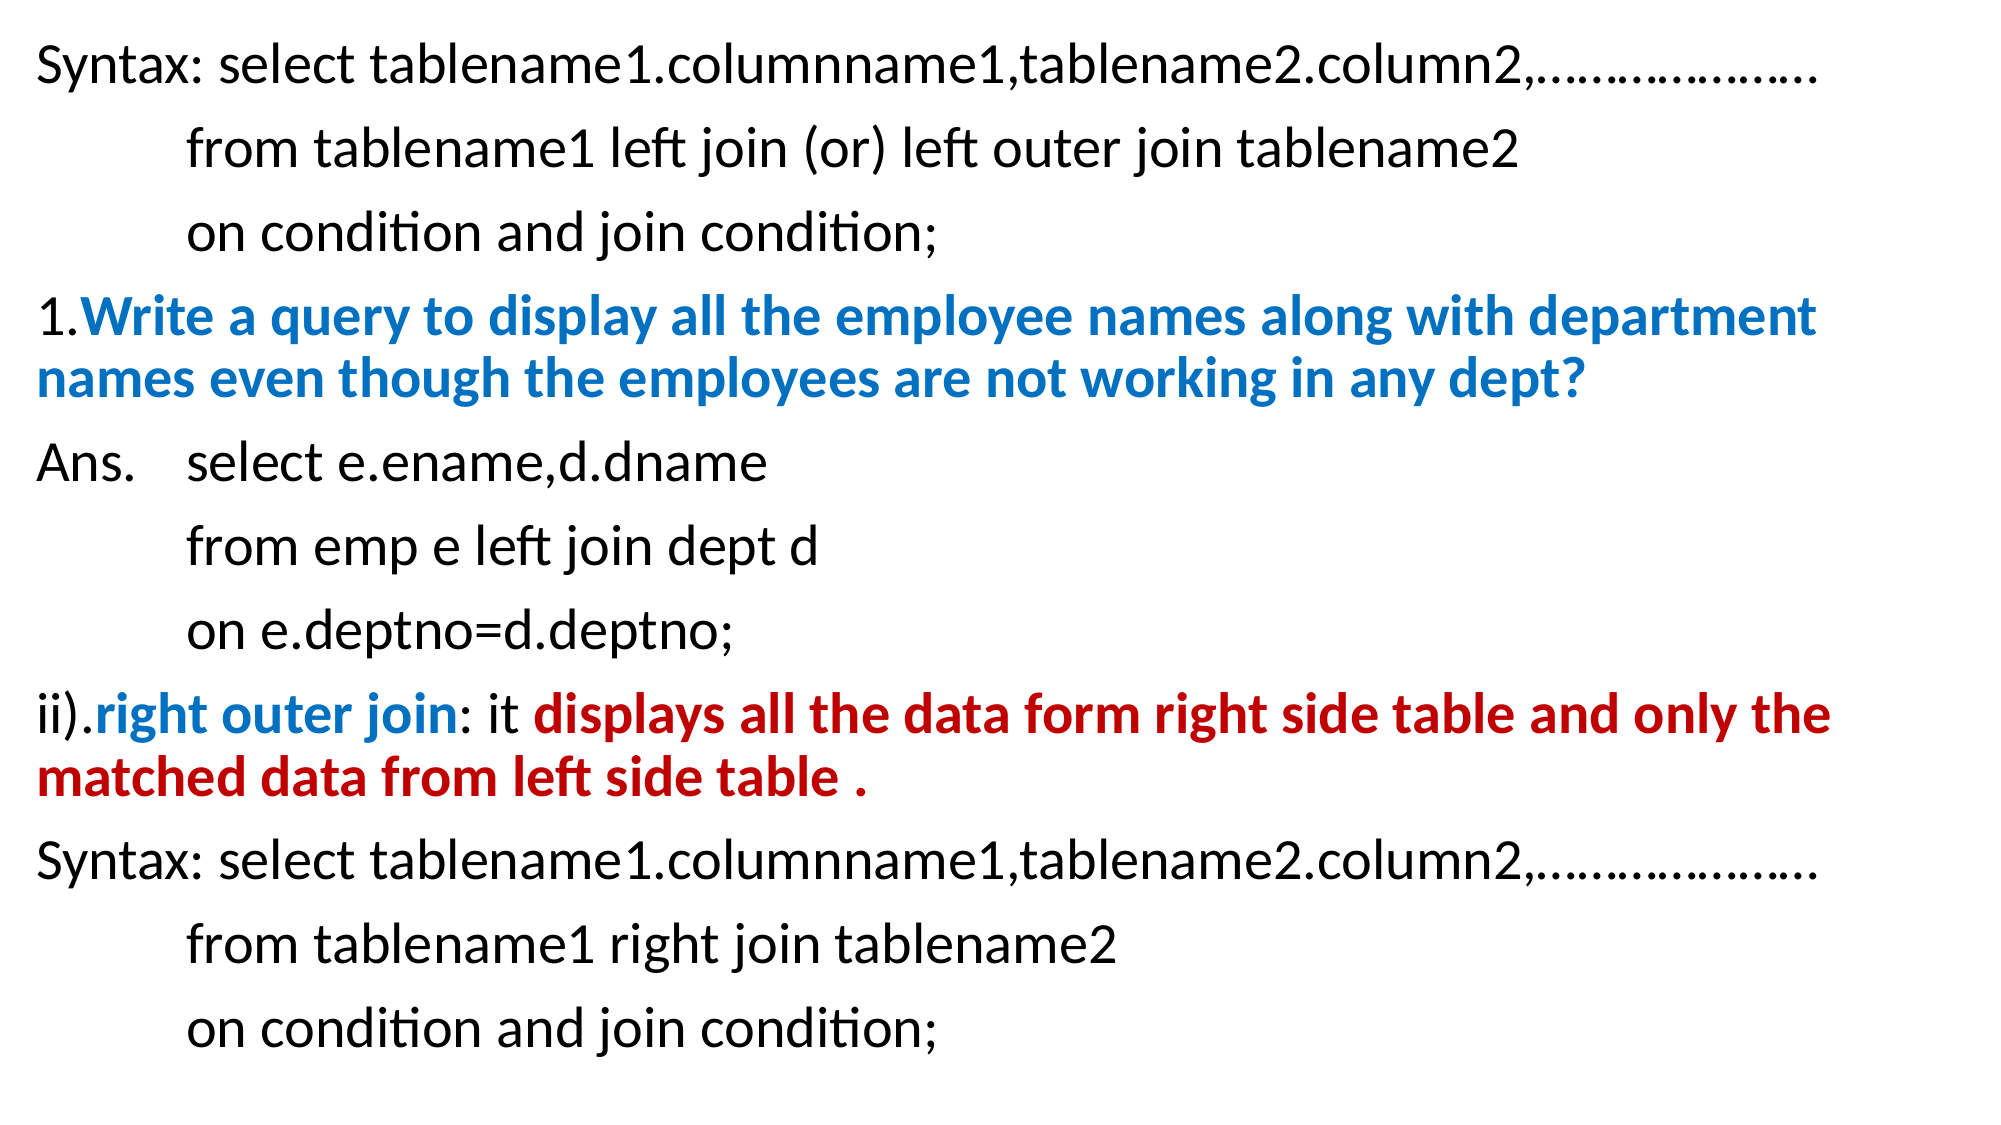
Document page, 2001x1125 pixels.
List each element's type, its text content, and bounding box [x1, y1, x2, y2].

list Syntax: select tablename1.columnname1,tablename2.column2,………………… from tablename1 left join (or) left outer join tablename2 on condition and join condition; 1.Write a query to display all the employee names along with department names even though the employees are not working in any dept? Ans. select e.ename,d.dname from emp e left join dept d on e.deptno=d.deptno; ii).right outer join: it displays all the data form right side table and only the matched data from left side table . Syntax: select tablename1.columnname1,tablename2.column2,………………… from tablename1 right join tablename2 on condition and join condition; [20, 25, 2000, 1125]
